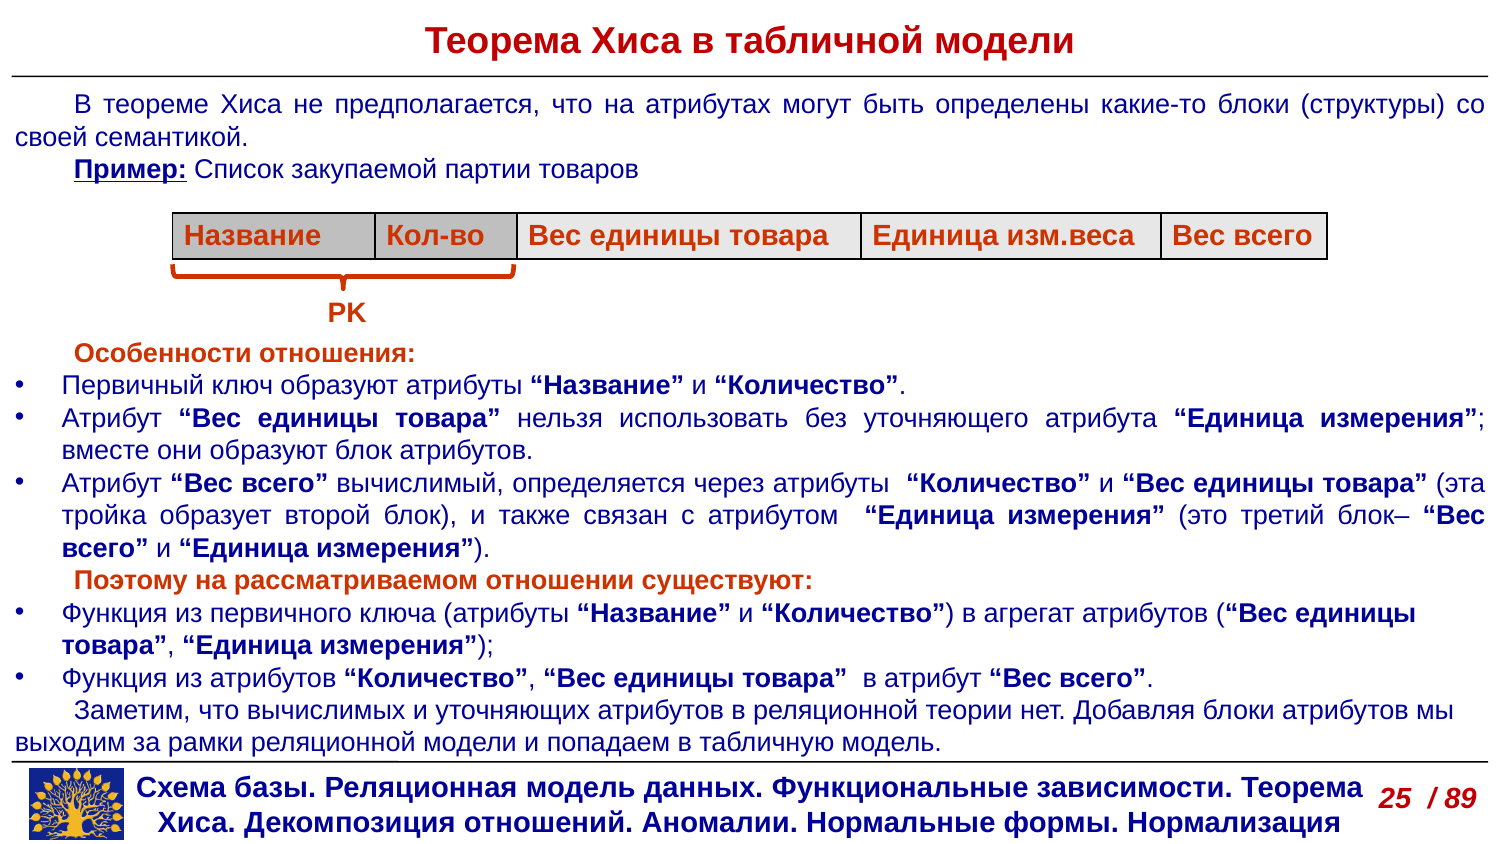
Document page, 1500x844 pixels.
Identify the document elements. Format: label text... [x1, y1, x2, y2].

text_box PK [312, 287, 402, 327]
table_header Название [173, 214, 374, 258]
table_header Единица изм.веса [862, 214, 1160, 258]
table_header Кол-во [376, 214, 516, 258]
text_box Особенности отношения: Первичный ключ образуют атрибуты “Название” и “Количество”. Атрибут “Вес единицы товара” нельзя использовать без уточняющего атрибута “Единица измерения”; вместе они образуют блок атрибутов. Атрибут “Вес всего” вычислимый, определяется через атрибуты “Количество” и “Вес единицы товара” (эта тройка образует второй блок), и также связан с атрибутом “Единица измерения” (это третий блок– “Вес всего” и “Единица измерения”). Поэтому на рассматриваемом отношении существуют: Функция из первичного ключа (атрибуты “Название” и “Количество”) в агрегат атрибутов (“Вес единицы товара”, “Единица измерения”); Функция из атрибутов “Количество”, “Вес единицы товара” в атрибут “Вес всего”. Заметим, что вычислимых и уточняющих атрибутов в реляционной теории нет. Добавляя блоки атрибутов мы выходим за рамки реляционной модели и попадаем в табличную модель. [0, 327, 1500, 792]
table_header Вес всего [1162, 214, 1326, 258]
picture [29, 792, 124, 840]
text_box Теорема Хиса в табличной модели [0, 8, 1500, 76]
table_header Вес единицы товара [518, 214, 860, 258]
text_box [172, 264, 514, 287]
text_box В теореме Хиса не предполагается, что на атрибутах могут быть определены какие-то блоки (структуры) со своей семантикой. Пример: Список закупаемой партии товаров [0, 79, 1500, 219]
